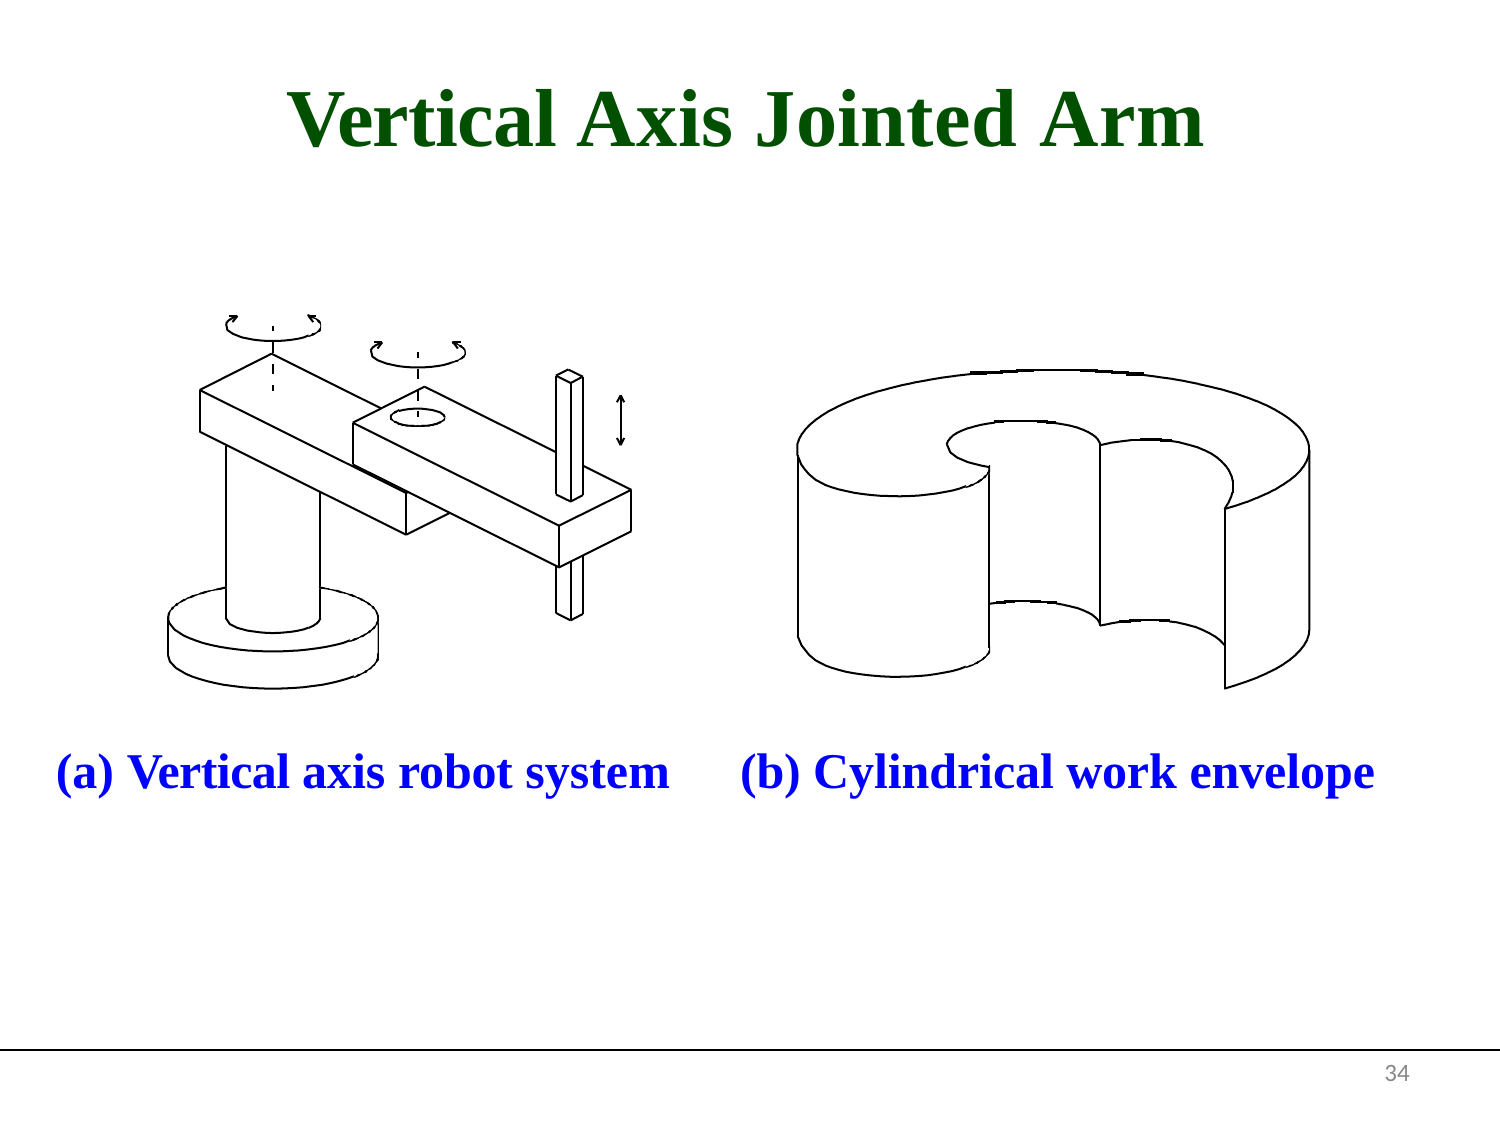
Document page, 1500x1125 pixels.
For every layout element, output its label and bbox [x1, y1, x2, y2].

text_box [0, 1, 1500, 1048]
text_box [1382, 1054, 1413, 1087]
title [284, 61, 1216, 252]
